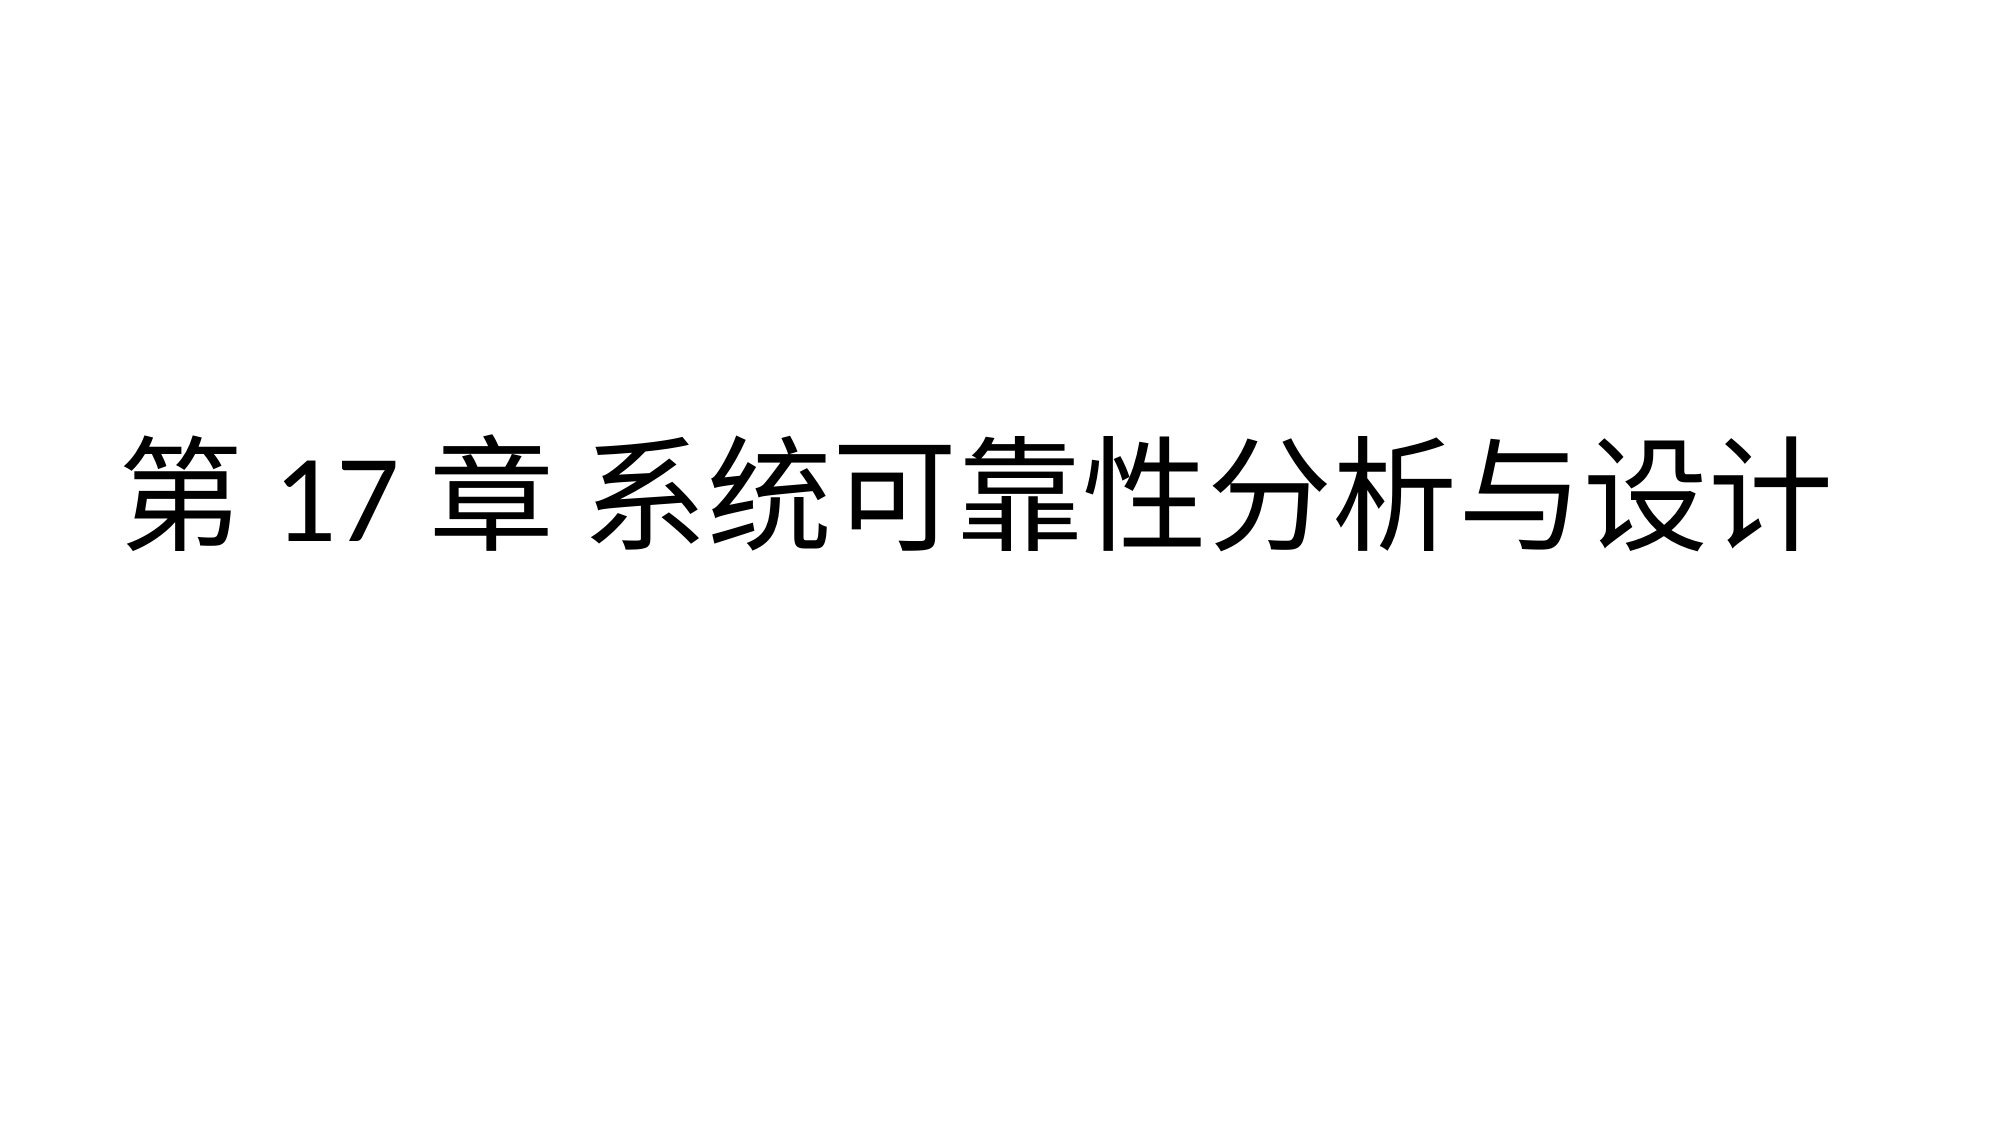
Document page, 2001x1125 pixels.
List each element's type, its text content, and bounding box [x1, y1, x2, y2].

title 第17章 系统可靠性分析与设计 [70, 184, 1881, 576]
